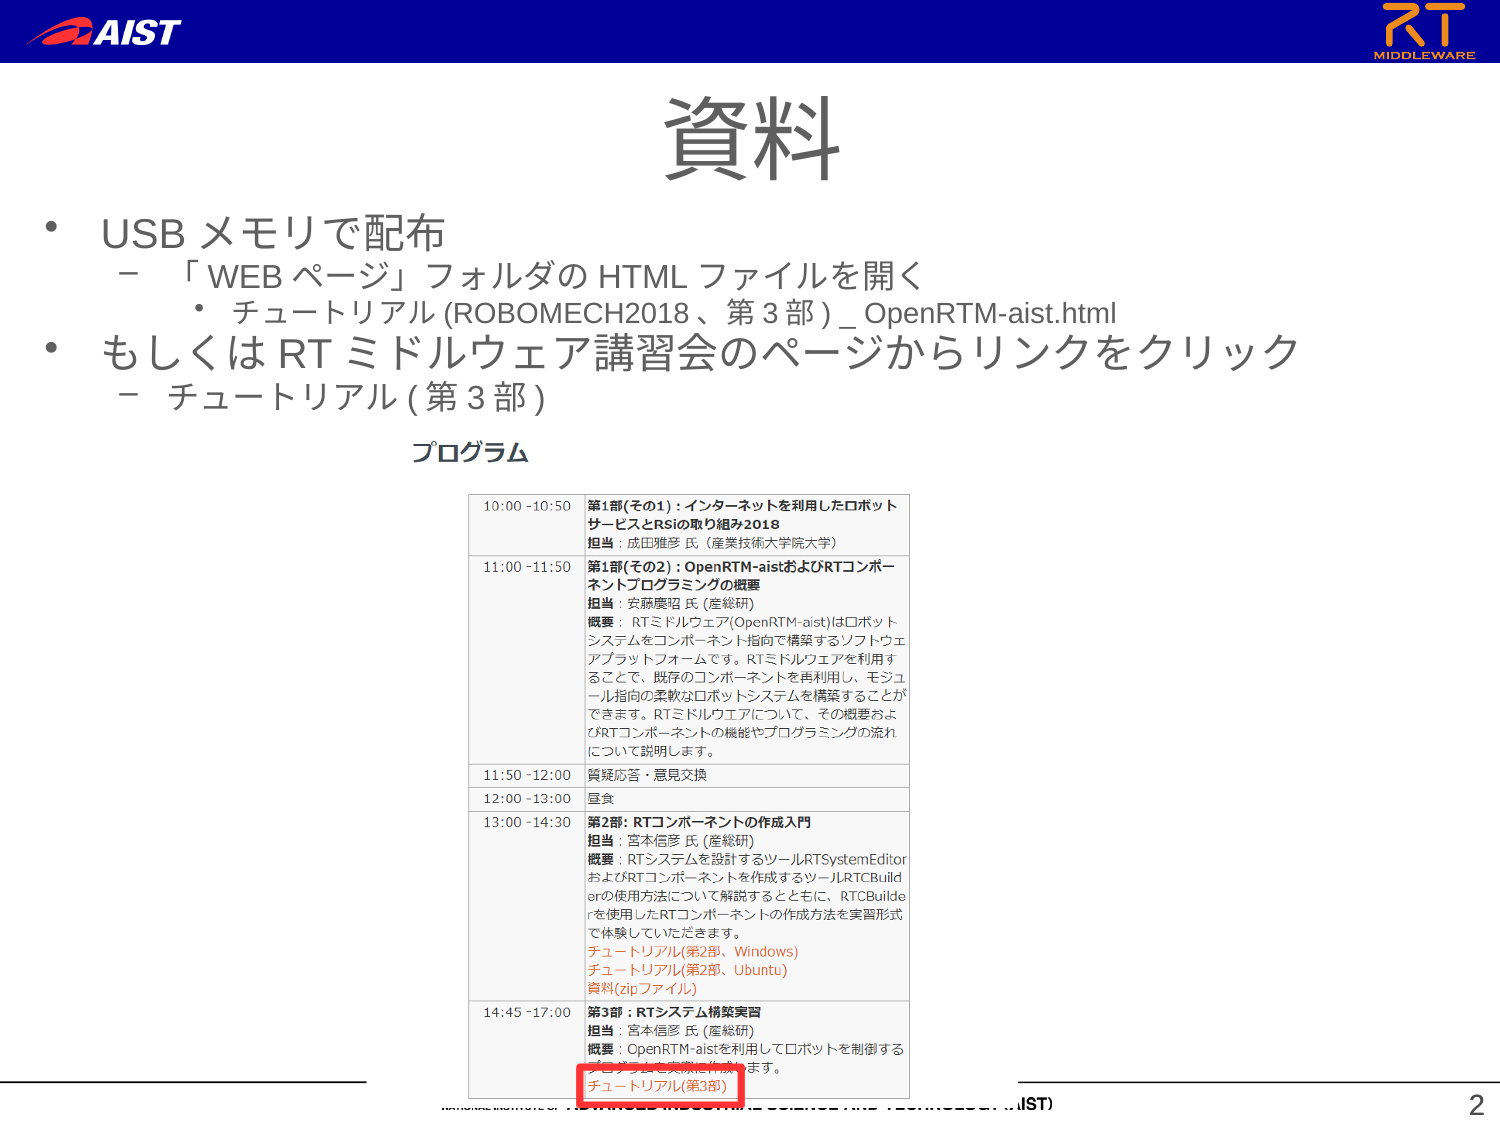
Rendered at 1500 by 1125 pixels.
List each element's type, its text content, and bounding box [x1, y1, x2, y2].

text_box 2 [1149, 1078, 1500, 1125]
picture [365, 429, 1052, 1110]
picture [0, 0, 1500, 63]
text_box USBメモリで配布 「WEBページ」フォルダのHTMLファイルを開く チュートリアル(ROBOMECH2018、第3部) _ OpenRTM-aist.html もしくはRTミドルウェア講習会のページからリンクをクリック チュートリアル(第3部) [29, 209, 1431, 638]
title 資料 [29, 66, 1474, 208]
